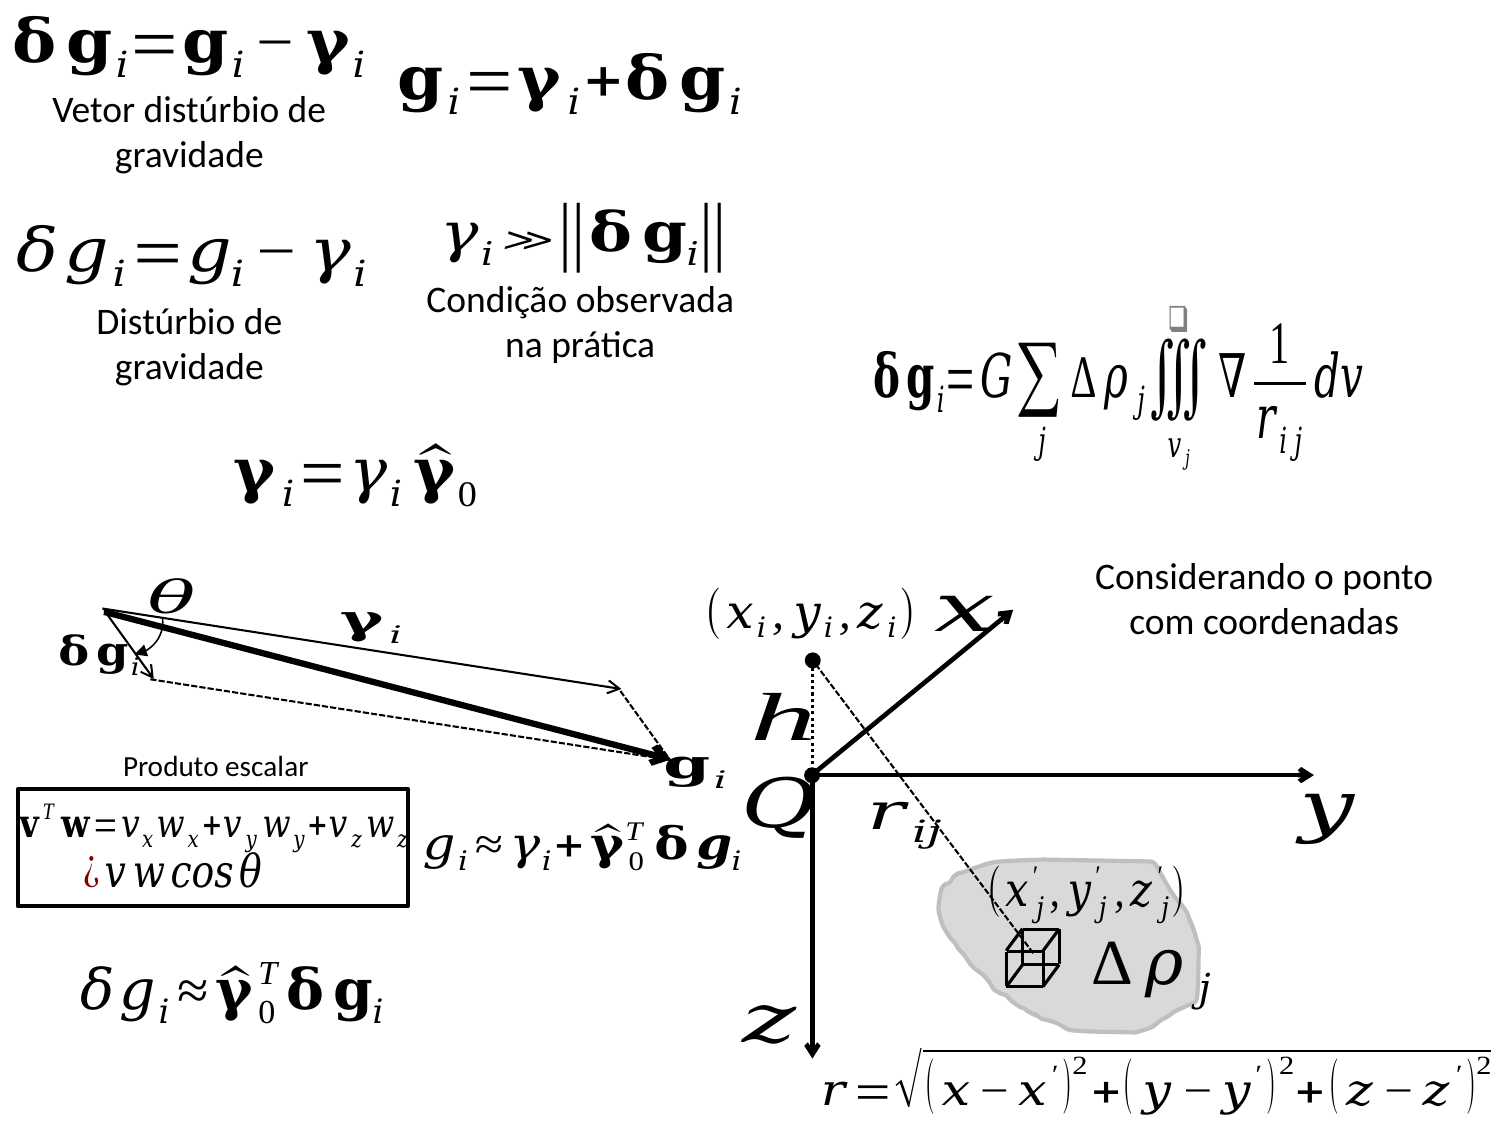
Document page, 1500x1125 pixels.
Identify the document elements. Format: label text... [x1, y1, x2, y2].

text_box Condição observada na prática [404, 267, 757, 372]
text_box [1005, 928, 1060, 987]
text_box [811, 609, 1014, 659]
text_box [103, 611, 672, 760]
text_box Produto escalar [108, 768, 324, 790]
text_box Vetor distúrbio de gravidade [10, 78, 369, 183]
text_box [1039, 857, 1058, 927]
text_box Distúrbio de gravidade [10, 289, 369, 394]
text_box [1064, 857, 1201, 1035]
text_box [16, 787, 410, 908]
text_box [812, 660, 1034, 954]
text_box [966, 962, 1058, 1027]
